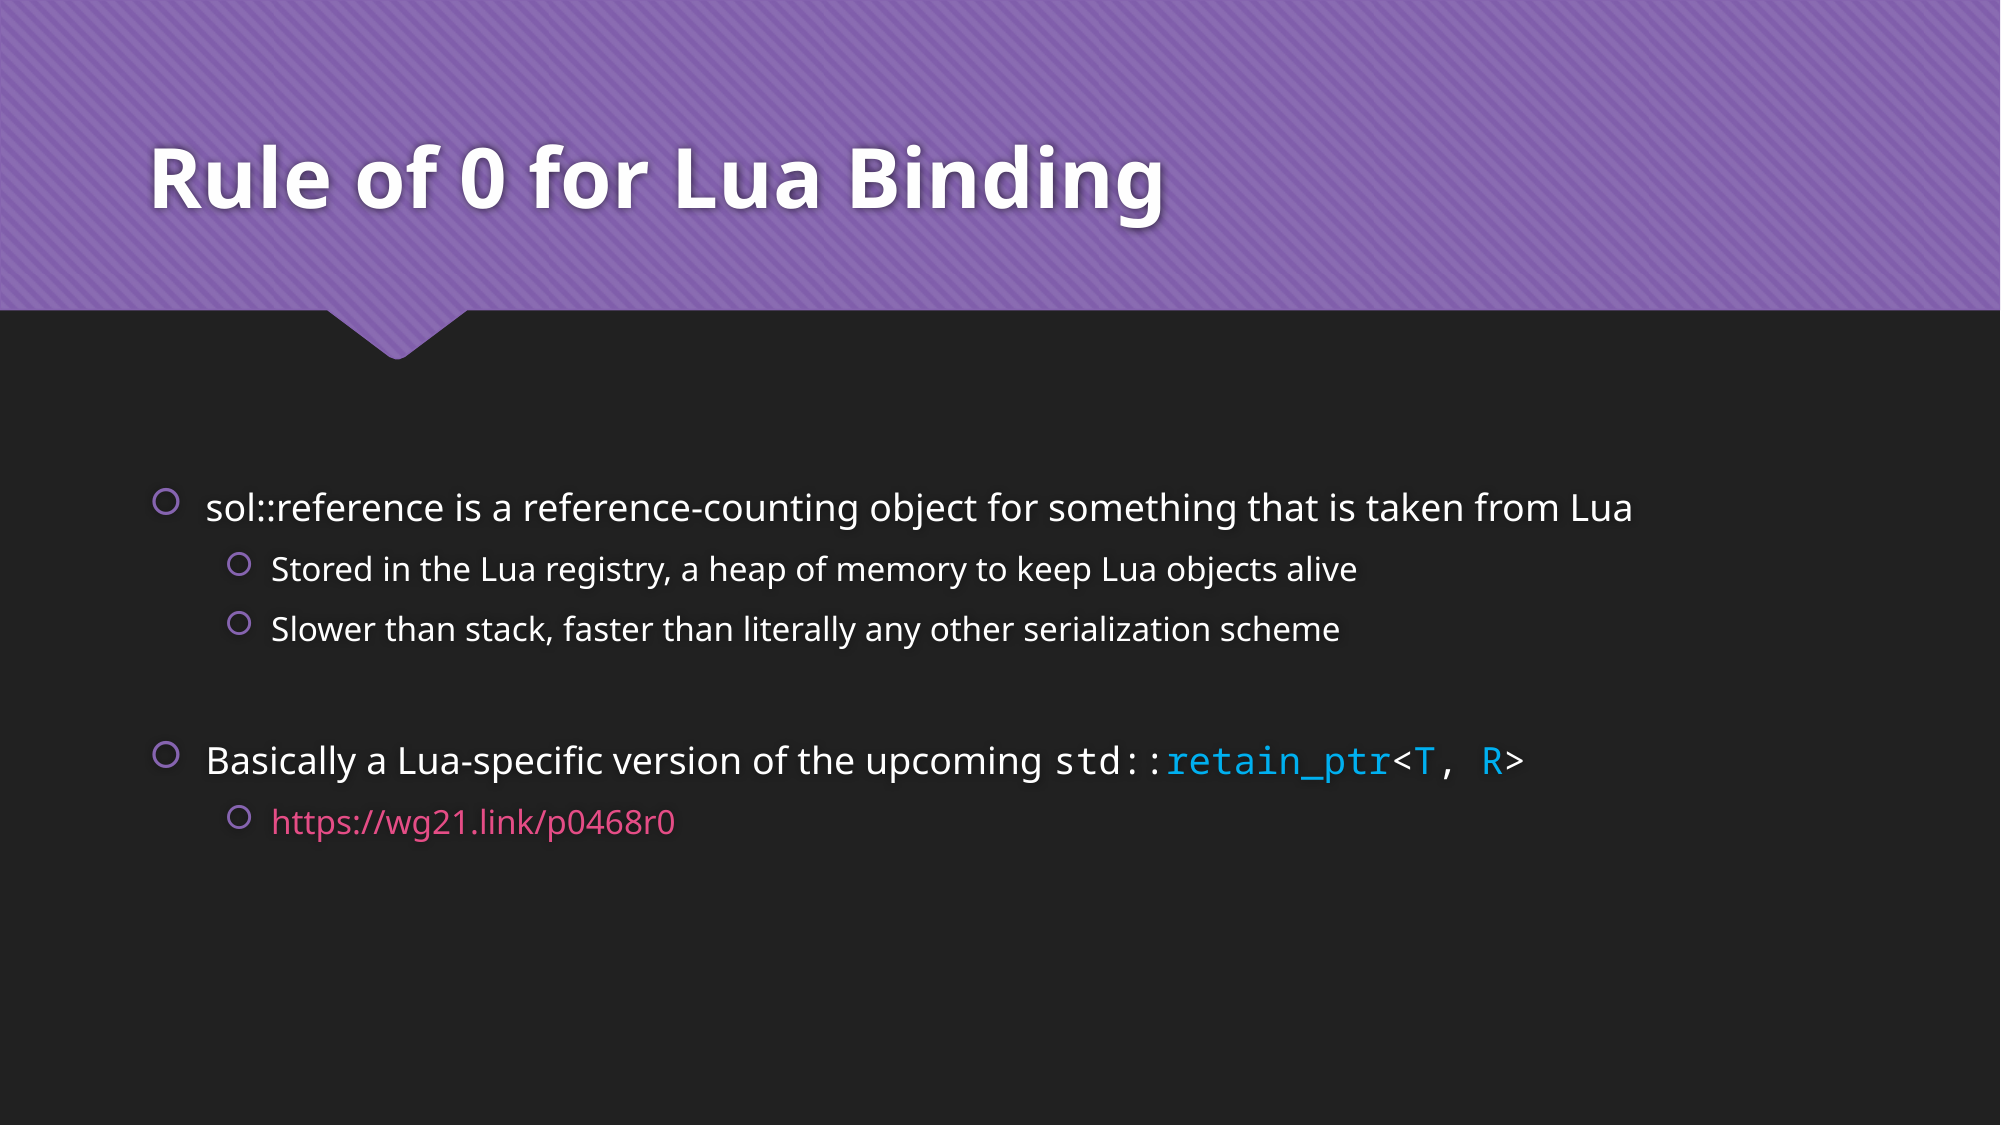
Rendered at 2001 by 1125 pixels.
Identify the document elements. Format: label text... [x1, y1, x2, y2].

list sol::reference is a reference-counting object for something that is taken from Lua Stored in the Lua registry, a heap of memory to keep Lua objects alive Slower than stack, faster than literally any other serialization scheme Basically a Lua-specific version of the upcoming std::retain_ptr<T, R> https://wg21.link/p0468r0 [134, 364, 1866, 962]
title Rule of 0 for Lua Binding [132, 73, 1868, 233]
